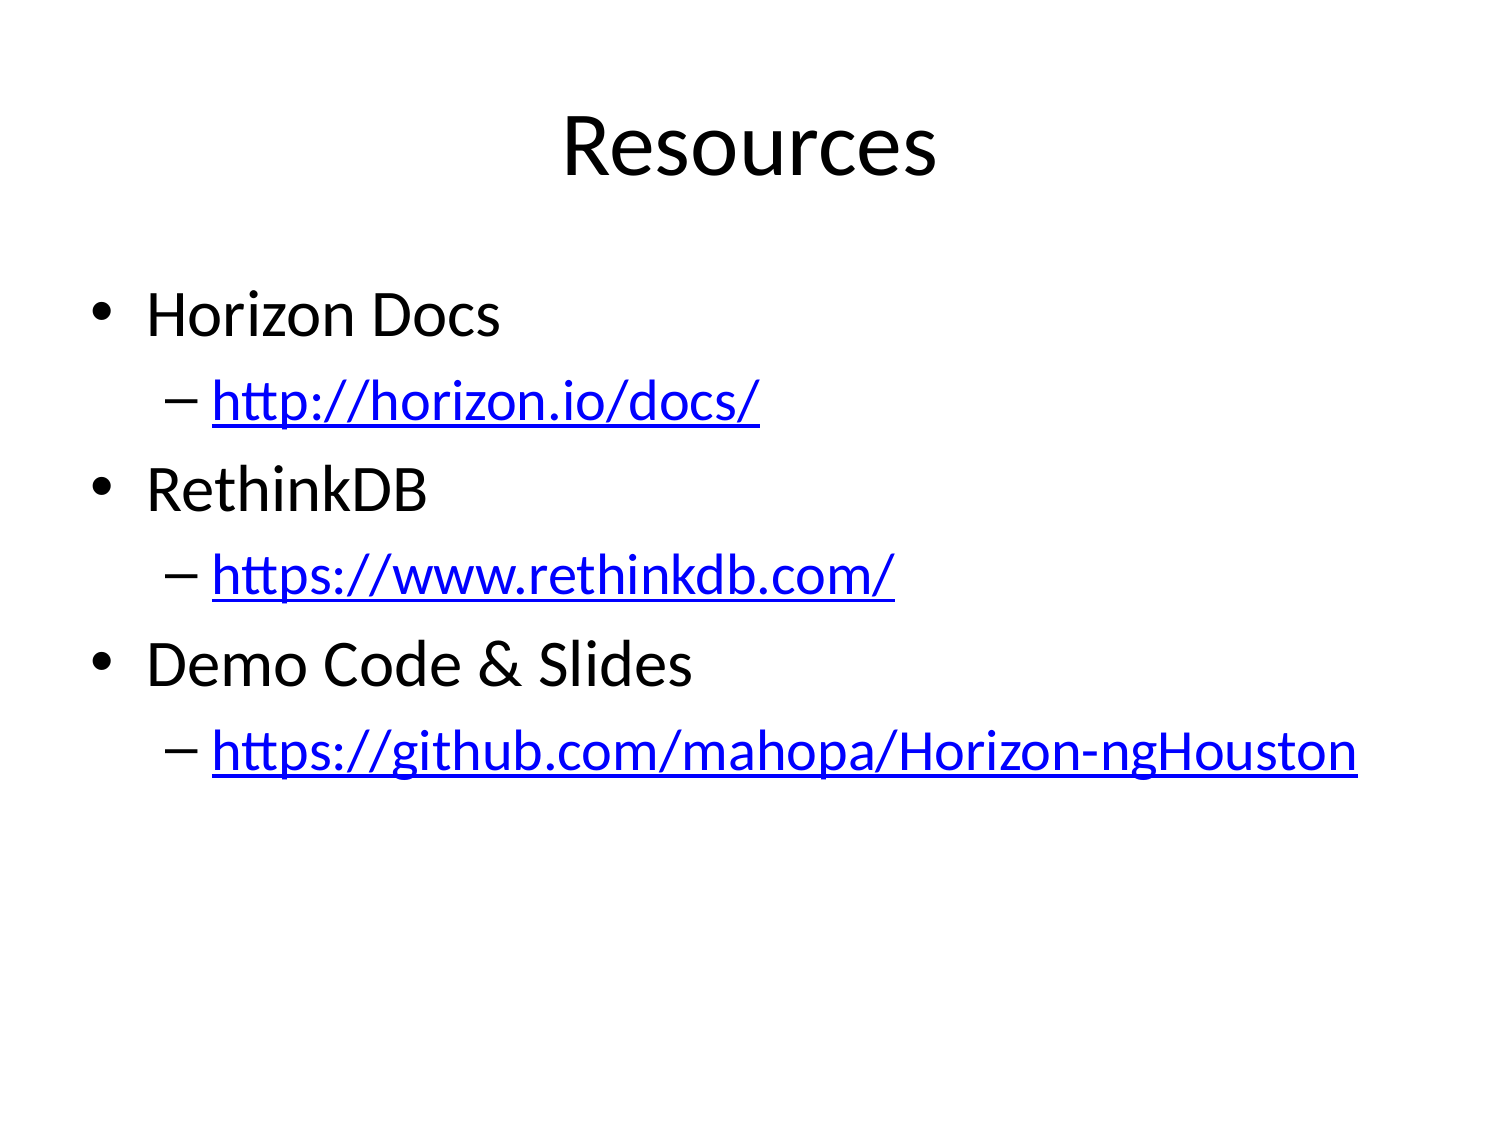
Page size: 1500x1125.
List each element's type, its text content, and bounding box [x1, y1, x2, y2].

list Horizon Docs http://horizon.io/docs/ RethinkDB https://www.rethinkdb.com/ Demo Code & Slides https://github.com/mahopa/Horizon-ngHouston [75, 262, 1425, 1005]
title Resources [75, 45, 1425, 233]
